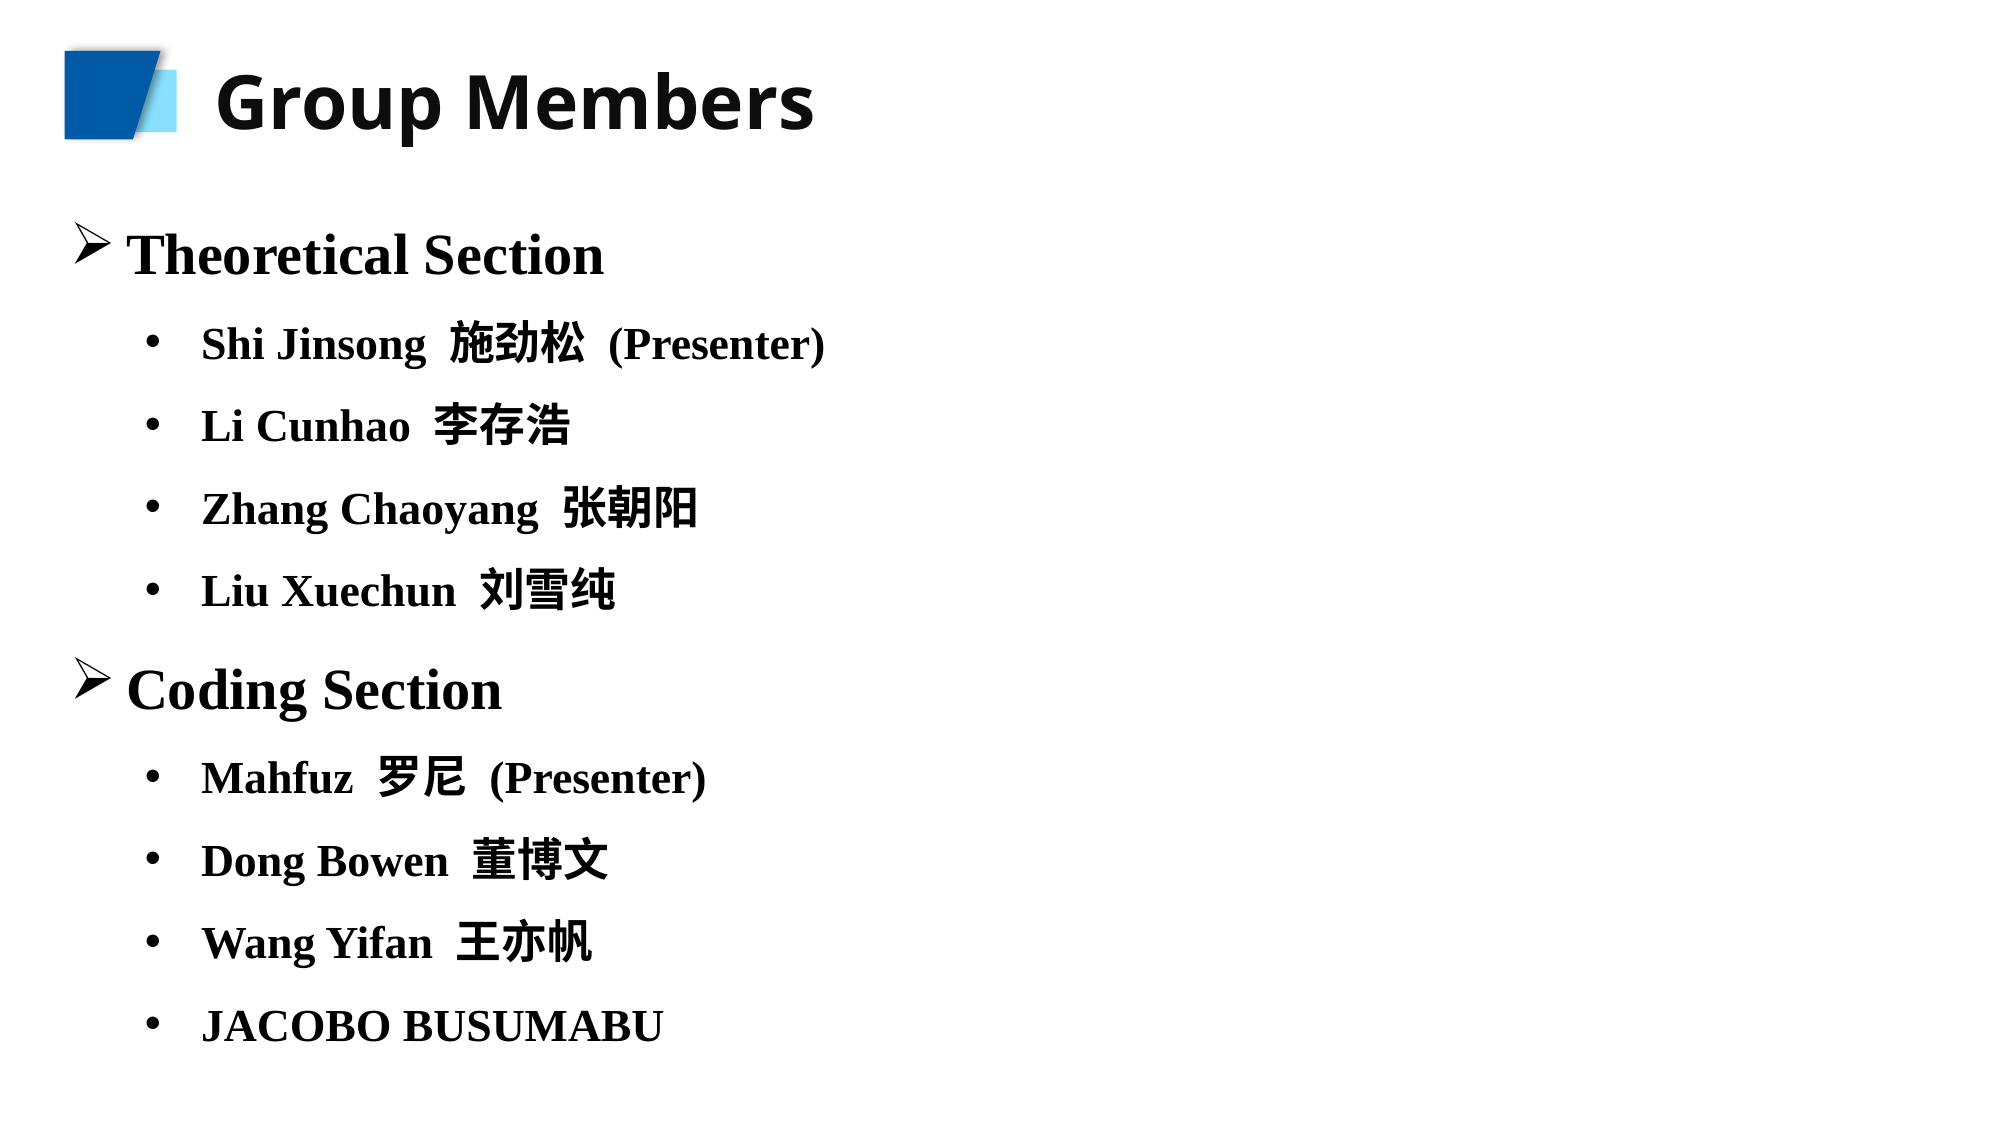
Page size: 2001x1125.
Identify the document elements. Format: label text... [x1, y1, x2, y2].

text_box Group Members [199, 47, 831, 152]
text_box Theoretical Section Shi Jinsong 施劲松 (Presenter) Li Cunhao 李存浩 Zhang Chaoyang 张朝阳 Liu Xuechun 刘雪纯 Coding Section Mahfuz 罗尼 (Presenter) Dong Bowen 董博文 Wang Yifan 王亦帆 JACOBO BUSUMABU [55, 173, 1945, 952]
